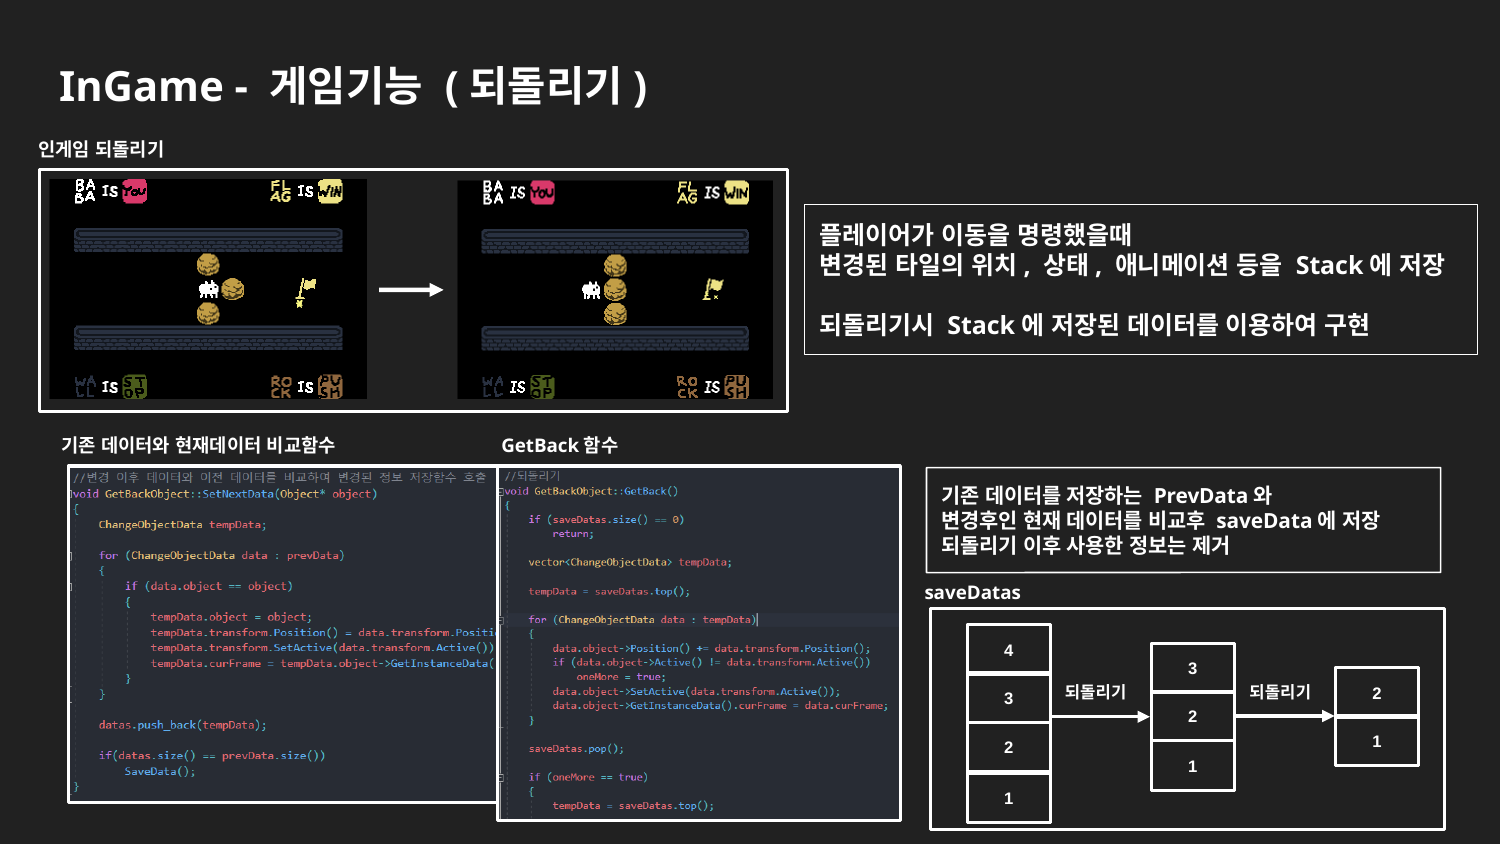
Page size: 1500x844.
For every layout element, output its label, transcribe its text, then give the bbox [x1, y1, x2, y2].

text_box [39, 169, 788, 412]
text_box 되돌리기 [1234, 671, 1333, 712]
text_box InGame - 게임기능 (되돌리기) [44, 44, 1089, 125]
text_box 인게임 되돌리기 [23, 125, 377, 172]
text_box 3 [1151, 643, 1235, 691]
text_box GetBack함수 [486, 421, 695, 465]
text_box 플레이어가 이동을 명령했을때 변경된 타일의 위치, 상태, 애니메이션 등을 Stack에 저장 되돌리기시 Stack에 저장된 데이터를 이용하여 구현 [804, 204, 1478, 355]
text_box 2 [1335, 667, 1419, 715]
text_box 2 [967, 722, 1051, 772]
text_box 1 [967, 773, 1051, 823]
picture [443, 174, 788, 406]
text_box 1 [1151, 740, 1235, 791]
text_box saveDatas [909, 568, 1118, 615]
text_box 3 [967, 672, 1051, 722]
picture [69, 467, 899, 819]
text_box 기존 데이터를 저장하는 PrevData와 변경후인 현재 데이터를 비교후 saveData에 저장 되돌리기 이후 사용한 정보는 제거 [926, 467, 1441, 573]
text_box [930, 608, 1445, 830]
text_box 기존 데이터와 현재데이터 비교함수 [46, 421, 400, 468]
text_box 1 [1335, 715, 1419, 766]
text_box 2 [1151, 691, 1235, 740]
text_box 되돌리기 [1049, 672, 1149, 713]
text_box 4 [967, 624, 1051, 672]
picture [46, 178, 380, 402]
